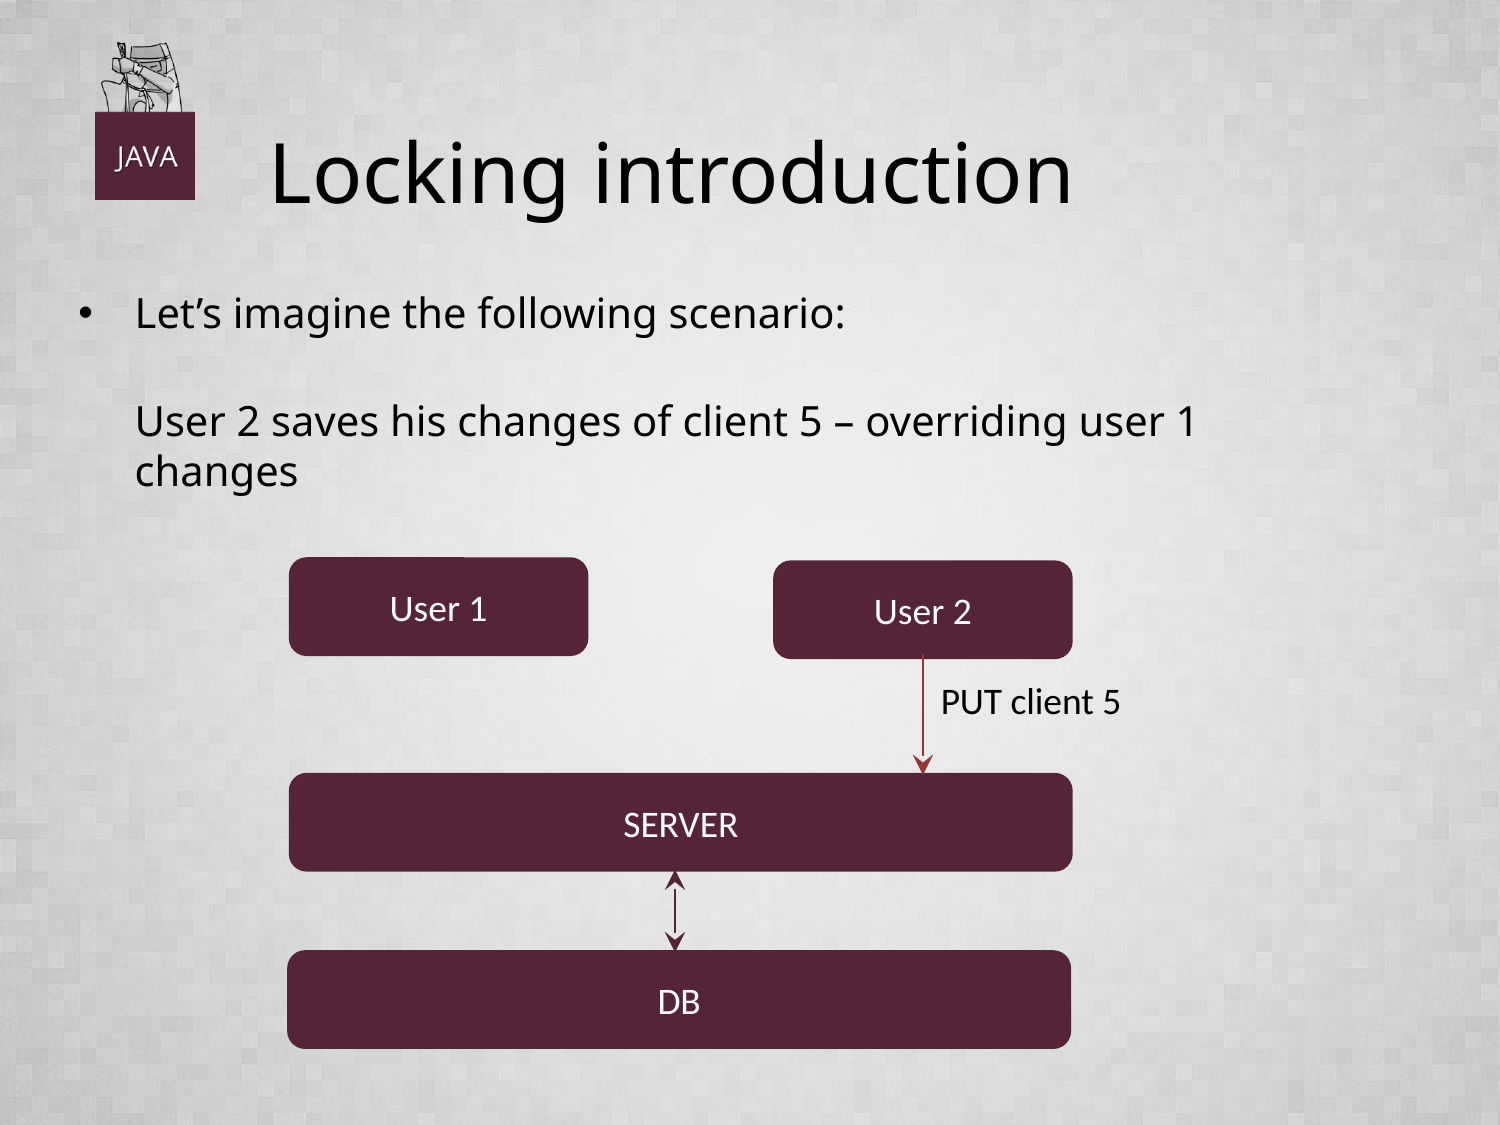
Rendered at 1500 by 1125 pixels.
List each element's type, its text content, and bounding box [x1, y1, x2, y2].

text_box PUT client 5 [928, 669, 1145, 731]
text_box User 2 [775, 562, 1071, 658]
text_box Let’s imagine the following scenario: User 2 saves his changes of client 5 – overriding user 1 changes [63, 279, 1398, 705]
text_box DB [289, 952, 1070, 1047]
text_box SERVER [290, 774, 1071, 870]
picture [0, 0, 1500, 1125]
title Locking introduction [253, 75, 1500, 265]
text_box User 1 [290, 559, 587, 654]
